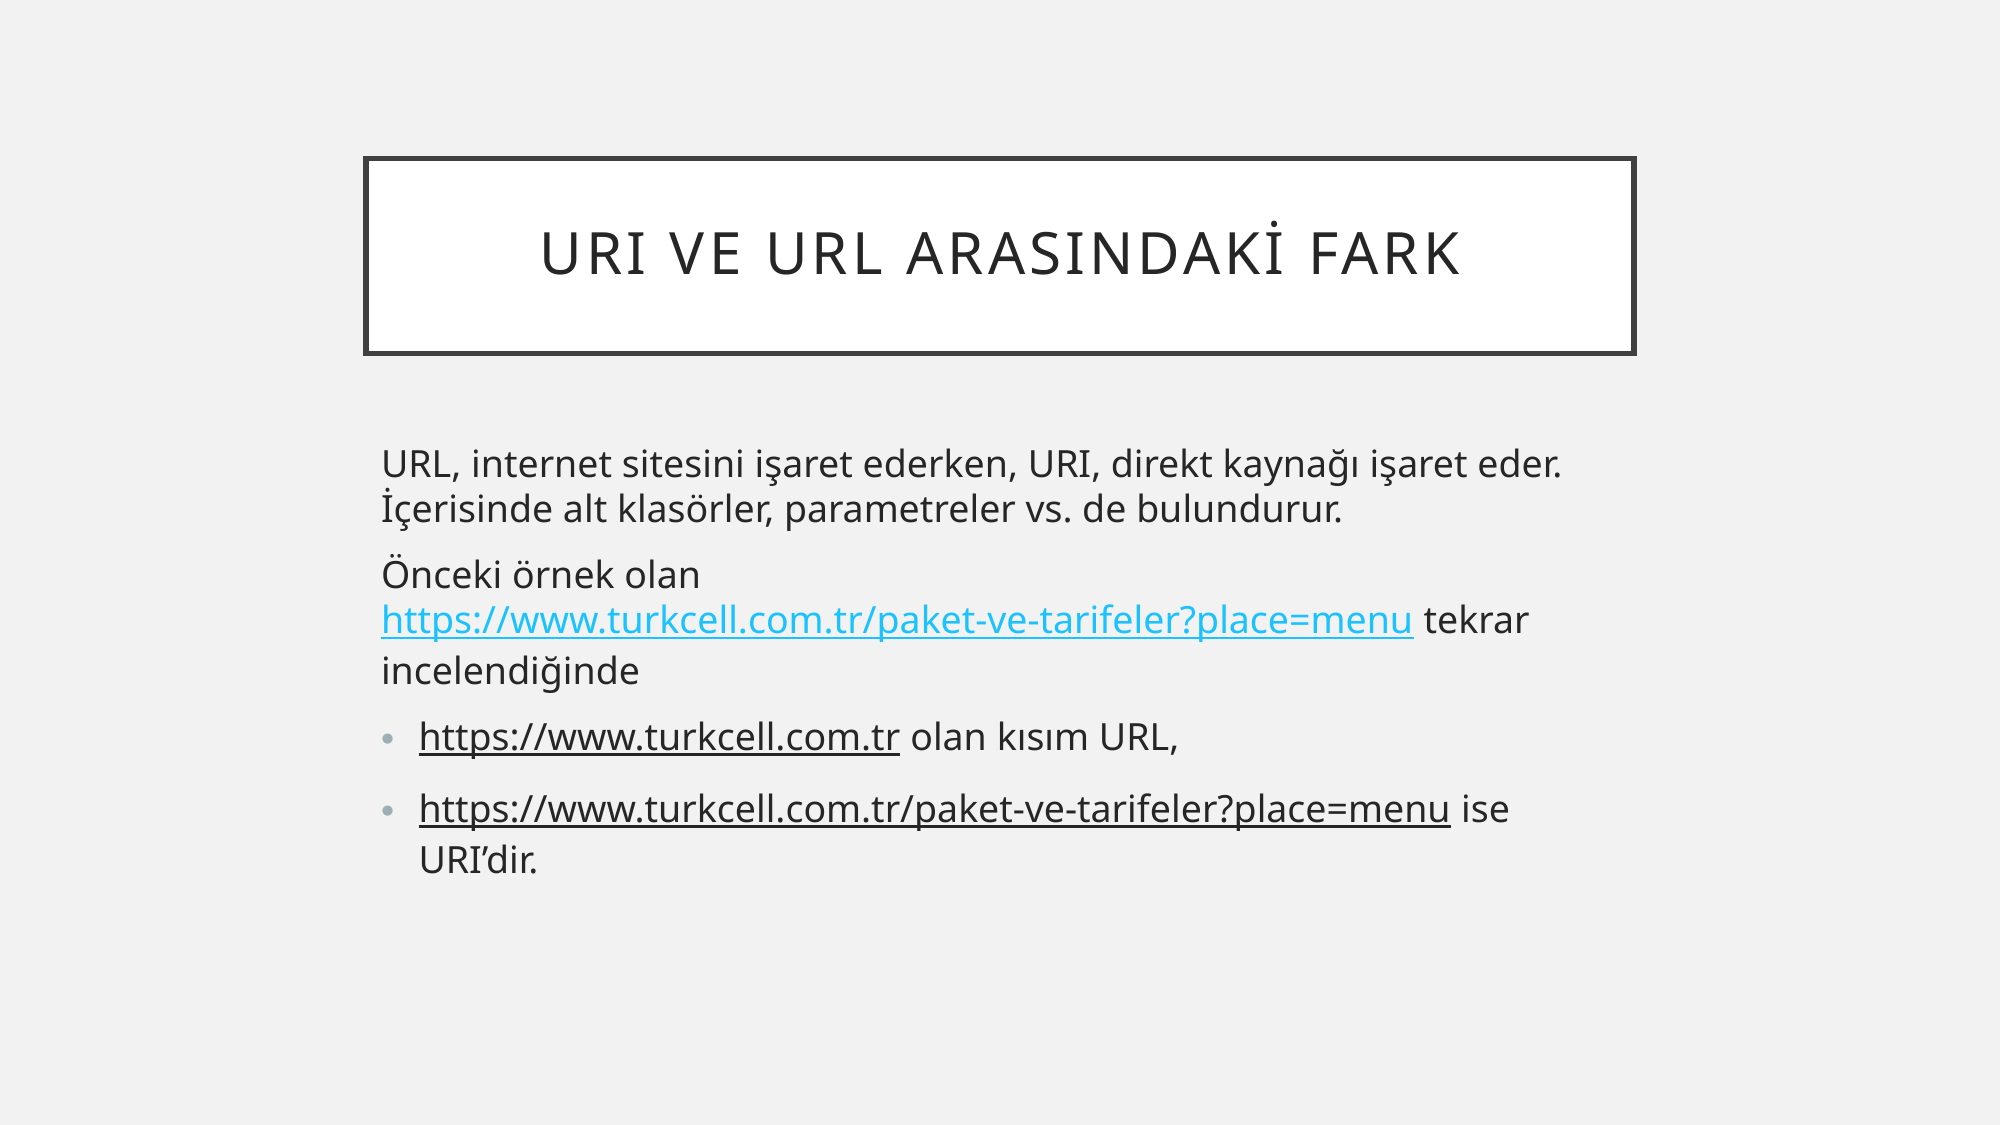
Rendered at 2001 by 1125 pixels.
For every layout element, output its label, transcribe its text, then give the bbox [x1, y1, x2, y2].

list URL, internet sitesini işaret ederken, URI, direkt kaynağı işaret eder. İçerisinde alt klasörler, parametreler vs. de bulundurur. Önceki örnek olan https://www.turkcell.com.tr/paket-ve-tarifeler?place=menu tekrar incelendiğinde https://www.turkcell.com.tr olan kısım URL, https://www.turkcell.com.tr/paket-ve-tarifeler?place=menu ise URI’dir. [366, 432, 1634, 942]
title URI ve url arasındaki fark [363, 156, 1637, 356]
